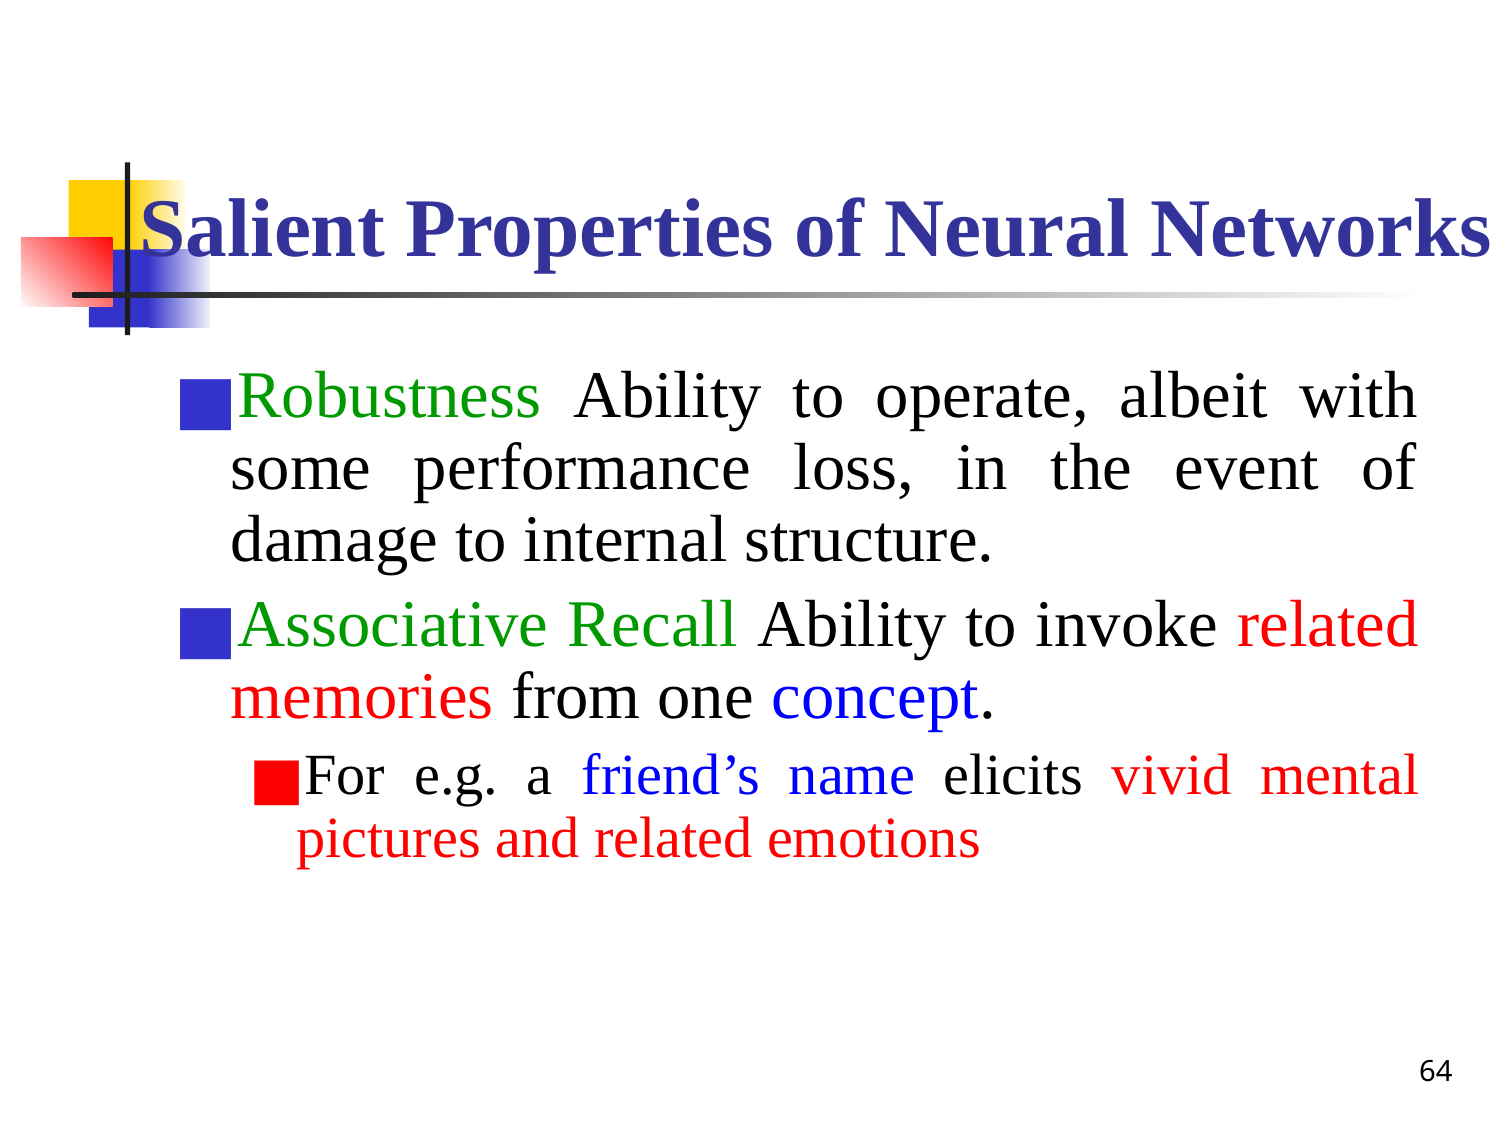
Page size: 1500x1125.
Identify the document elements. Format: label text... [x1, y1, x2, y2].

text_box ‹#› [1435, 1024, 1468, 1100]
title Salient Properties of Neural Networks [124, 40, 1500, 281]
list Robustness Ability to operate, albeit with some performance loss, in the event of damage to internal structure. Associative Recall Ability to invoke related memories from one concept. For e.g. a friend’s name elicits vivid mental pictures and related emotions [159, 352, 1435, 1104]
